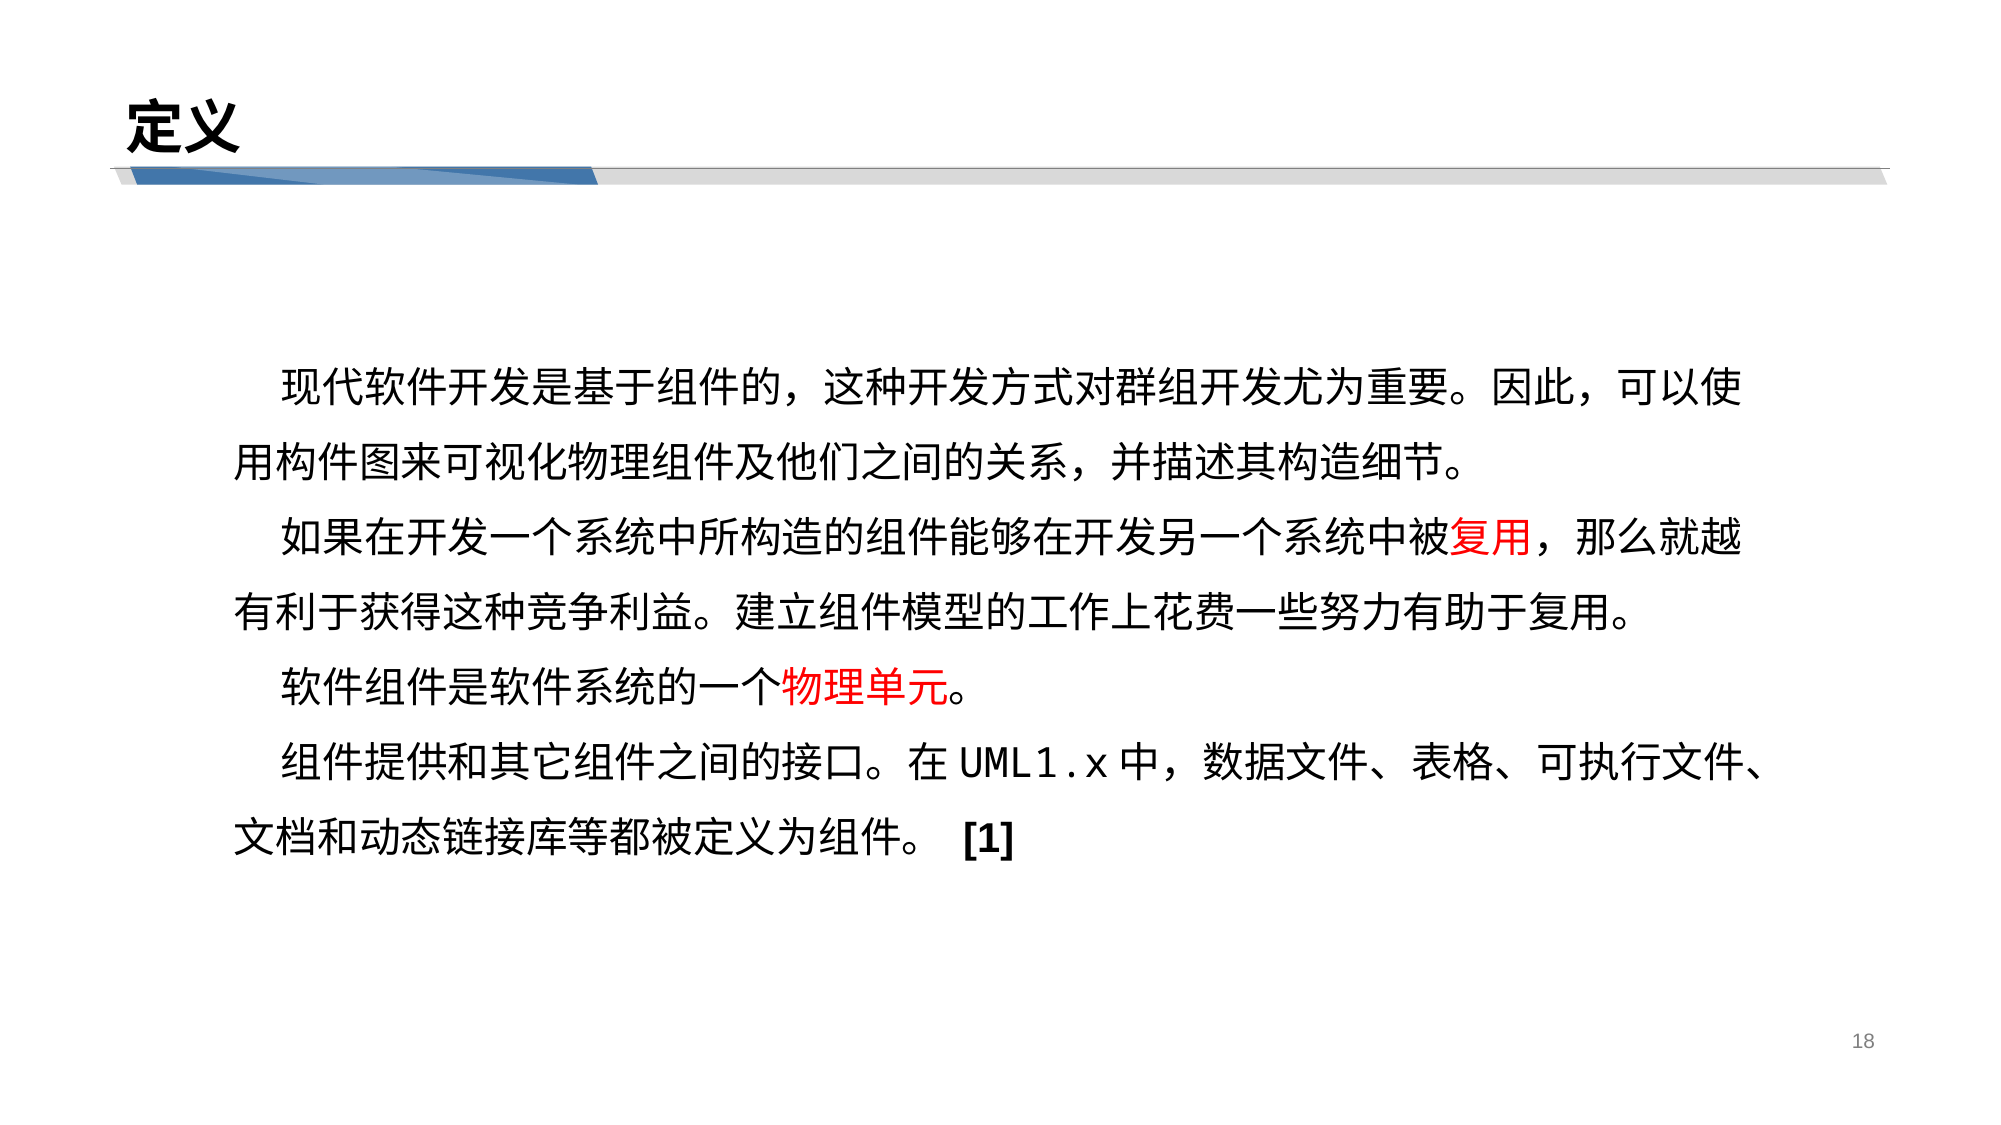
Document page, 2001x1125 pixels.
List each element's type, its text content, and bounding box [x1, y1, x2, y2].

text_box 现代软件开发是基于组件的，这种开发方式对群组开发尤为重要。因此，可以使用构件图来可视化物理组件及他们之间的关系，并描述其构造细节。 如果在开发一个系统中所构造的组件能够在开发另一个系统中被复用，那么就越有利于获得这种竞争利益。建立组件模型的工作上花费一些努力有助于复用。 软件组件是软件系统的一个物理单元。 组件提供和其它组件之间的接口。在UML1.x中，数据文件、表格、可执行文件、文档和动态链接库等都被定义为组件。 [1] [219, 328, 1781, 939]
slide_number 18 [1412, 1023, 1890, 1058]
title 定义 [109, 62, 273, 169]
